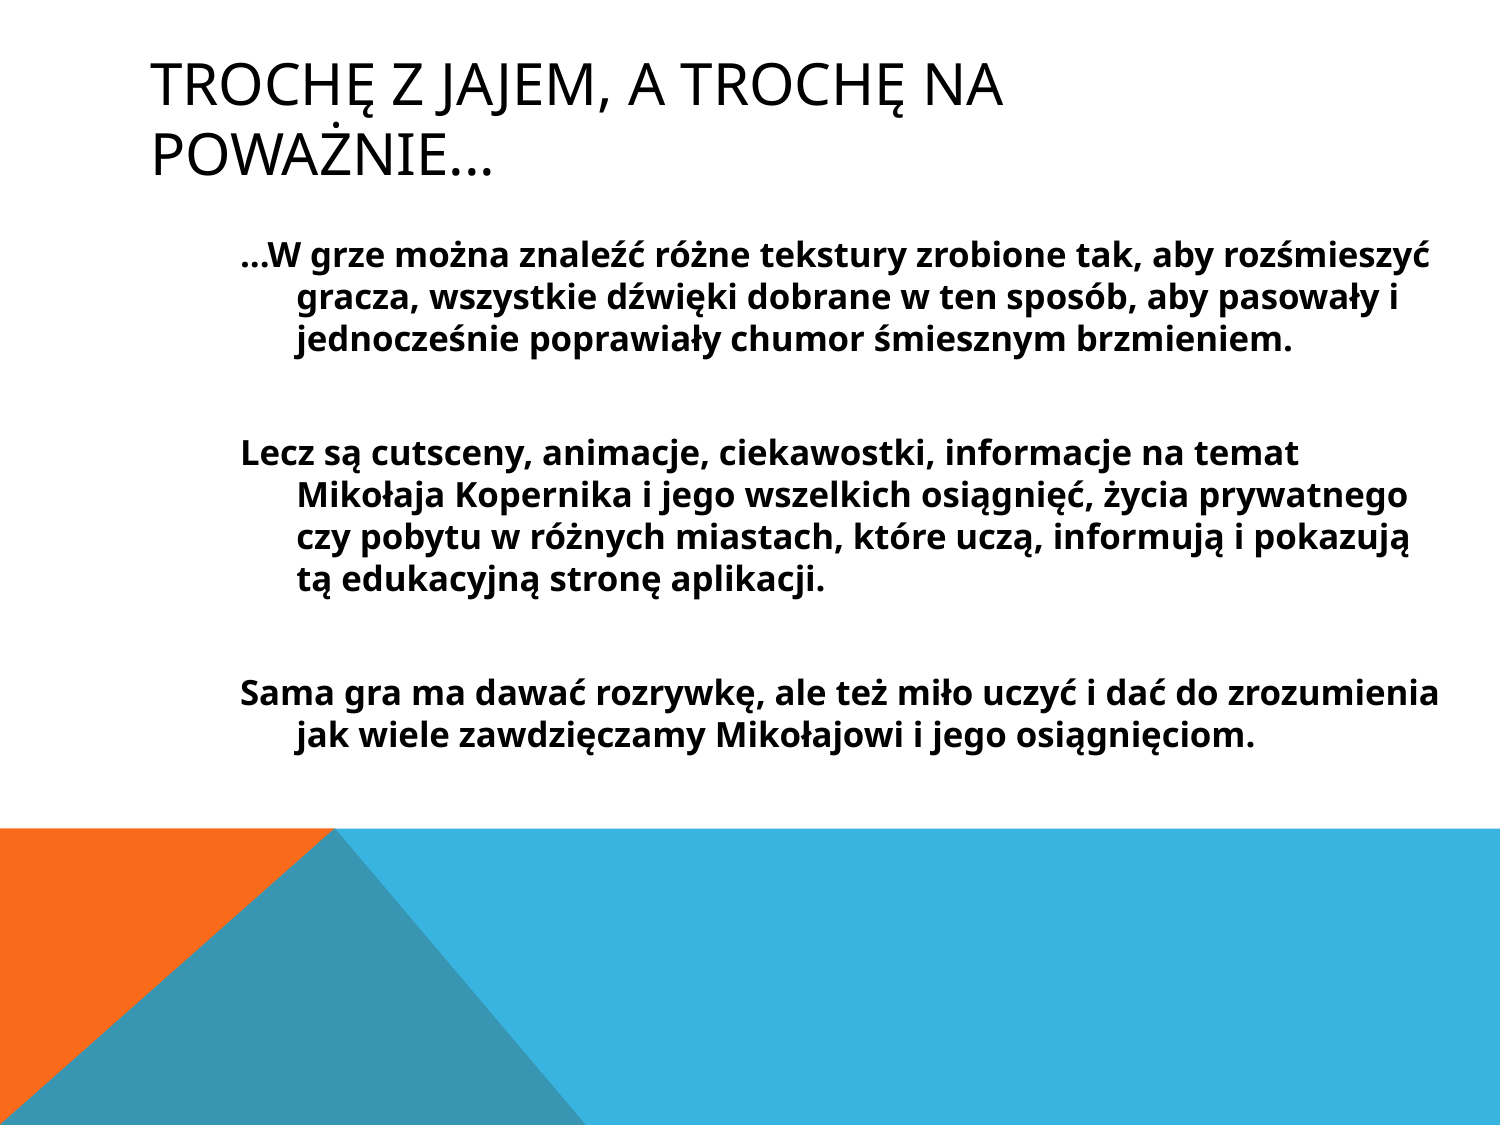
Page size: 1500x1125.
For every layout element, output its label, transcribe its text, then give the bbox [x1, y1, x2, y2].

list ...W grze można znaleźć różne tekstury zrobione tak, aby rozśmieszyć gracza, wszystkie dźwięki dobrane w ten sposób, aby pasowały i jednocześnie poprawiały chumor śmiesznym brzmieniem. Lecz są cutsceny, animacje, ciekawostki, informacje na temat Mikołaja Kopernika i jego wszelkich osiągnięć, życia prywatnego czy pobytu w różnych miastach, które uczą, informują i pokazują tą edukacyjną stronę aplikacji. Sama gra ma dawać rozrywkę, ale też miło uczyć i dać do zrozumienia jak wiele zawdzięczamy Mikołajowi i jego osiągnięciom. [225, 224, 1459, 813]
title Trochę z jajem, a trochę na poważnie... [135, 60, 1375, 175]
